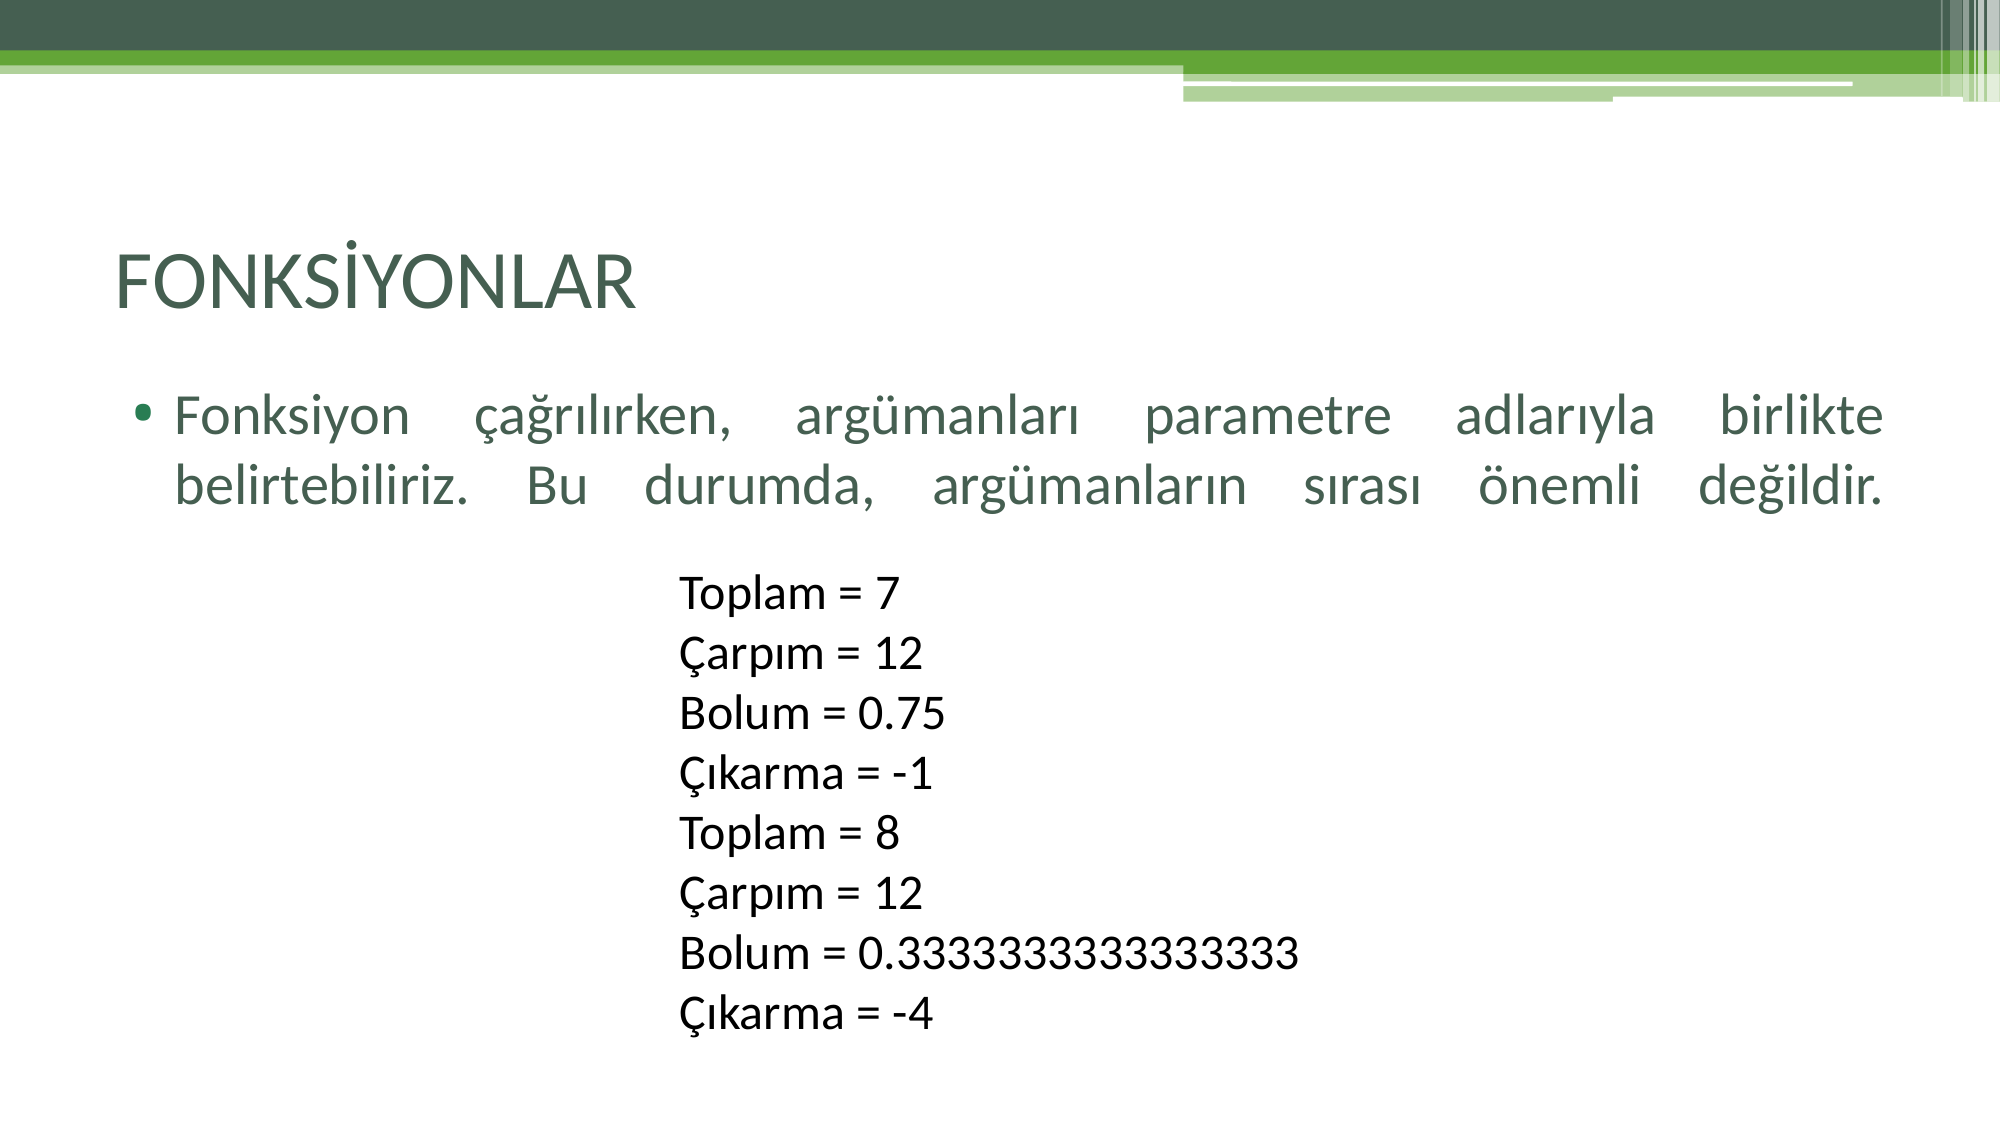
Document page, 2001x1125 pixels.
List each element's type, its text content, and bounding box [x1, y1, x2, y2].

list Fonksiyon çağrılırken, argümanları parametre adlarıyla birlikte belirtebiliriz. Bu durumda, argümanların sırası önemli değildir. [99, 368, 1900, 1079]
text_box Toplam = 7 Çarpım = 12 Bolum = 0.75 Çıkarma = -1 Toplam = 8 Çarpım = 12 Bolum = 0.3333333333333333 Çıkarma = -4 [665, 551, 1335, 1047]
title FONKSİYONLAR [99, 187, 1900, 363]
